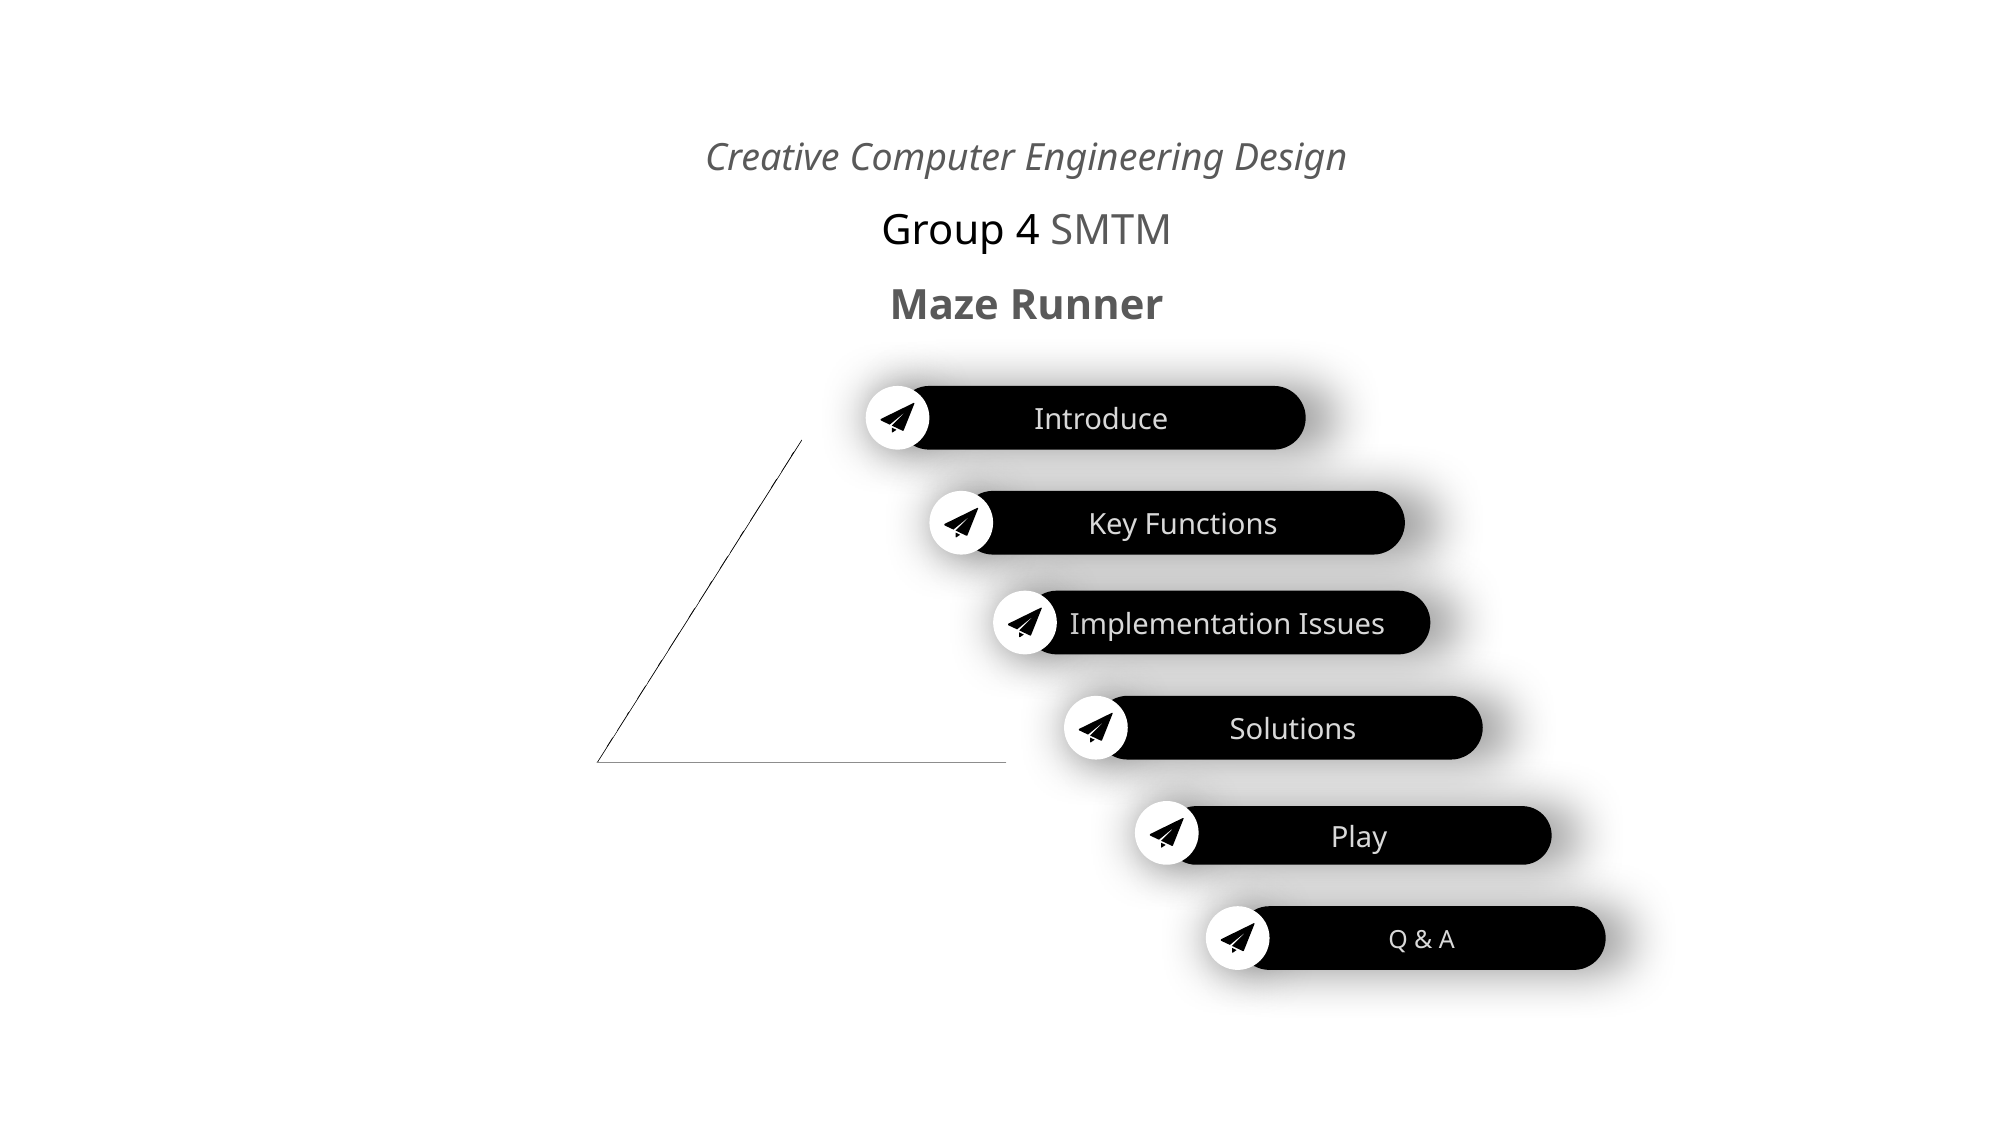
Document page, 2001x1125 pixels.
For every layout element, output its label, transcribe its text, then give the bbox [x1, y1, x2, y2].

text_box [1064, 695, 1128, 760]
text_box Q & A [1291, 905, 1607, 971]
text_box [1205, 906, 1270, 970]
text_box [1134, 800, 1199, 865]
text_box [993, 590, 1057, 655]
text_box Introduce [950, 384, 1307, 451]
text_box Implementation Issues [1079, 589, 1432, 656]
text_box Solutions [1148, 694, 1484, 761]
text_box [929, 490, 994, 555]
text_box Key Functions [1014, 489, 1406, 556]
text_box [596, 436, 1010, 763]
text_box Creative Computer Engineering Design Group 4 SMTM Maze Runner [341, 102, 1712, 335]
text_box Play [1223, 805, 1553, 866]
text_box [865, 385, 930, 450]
